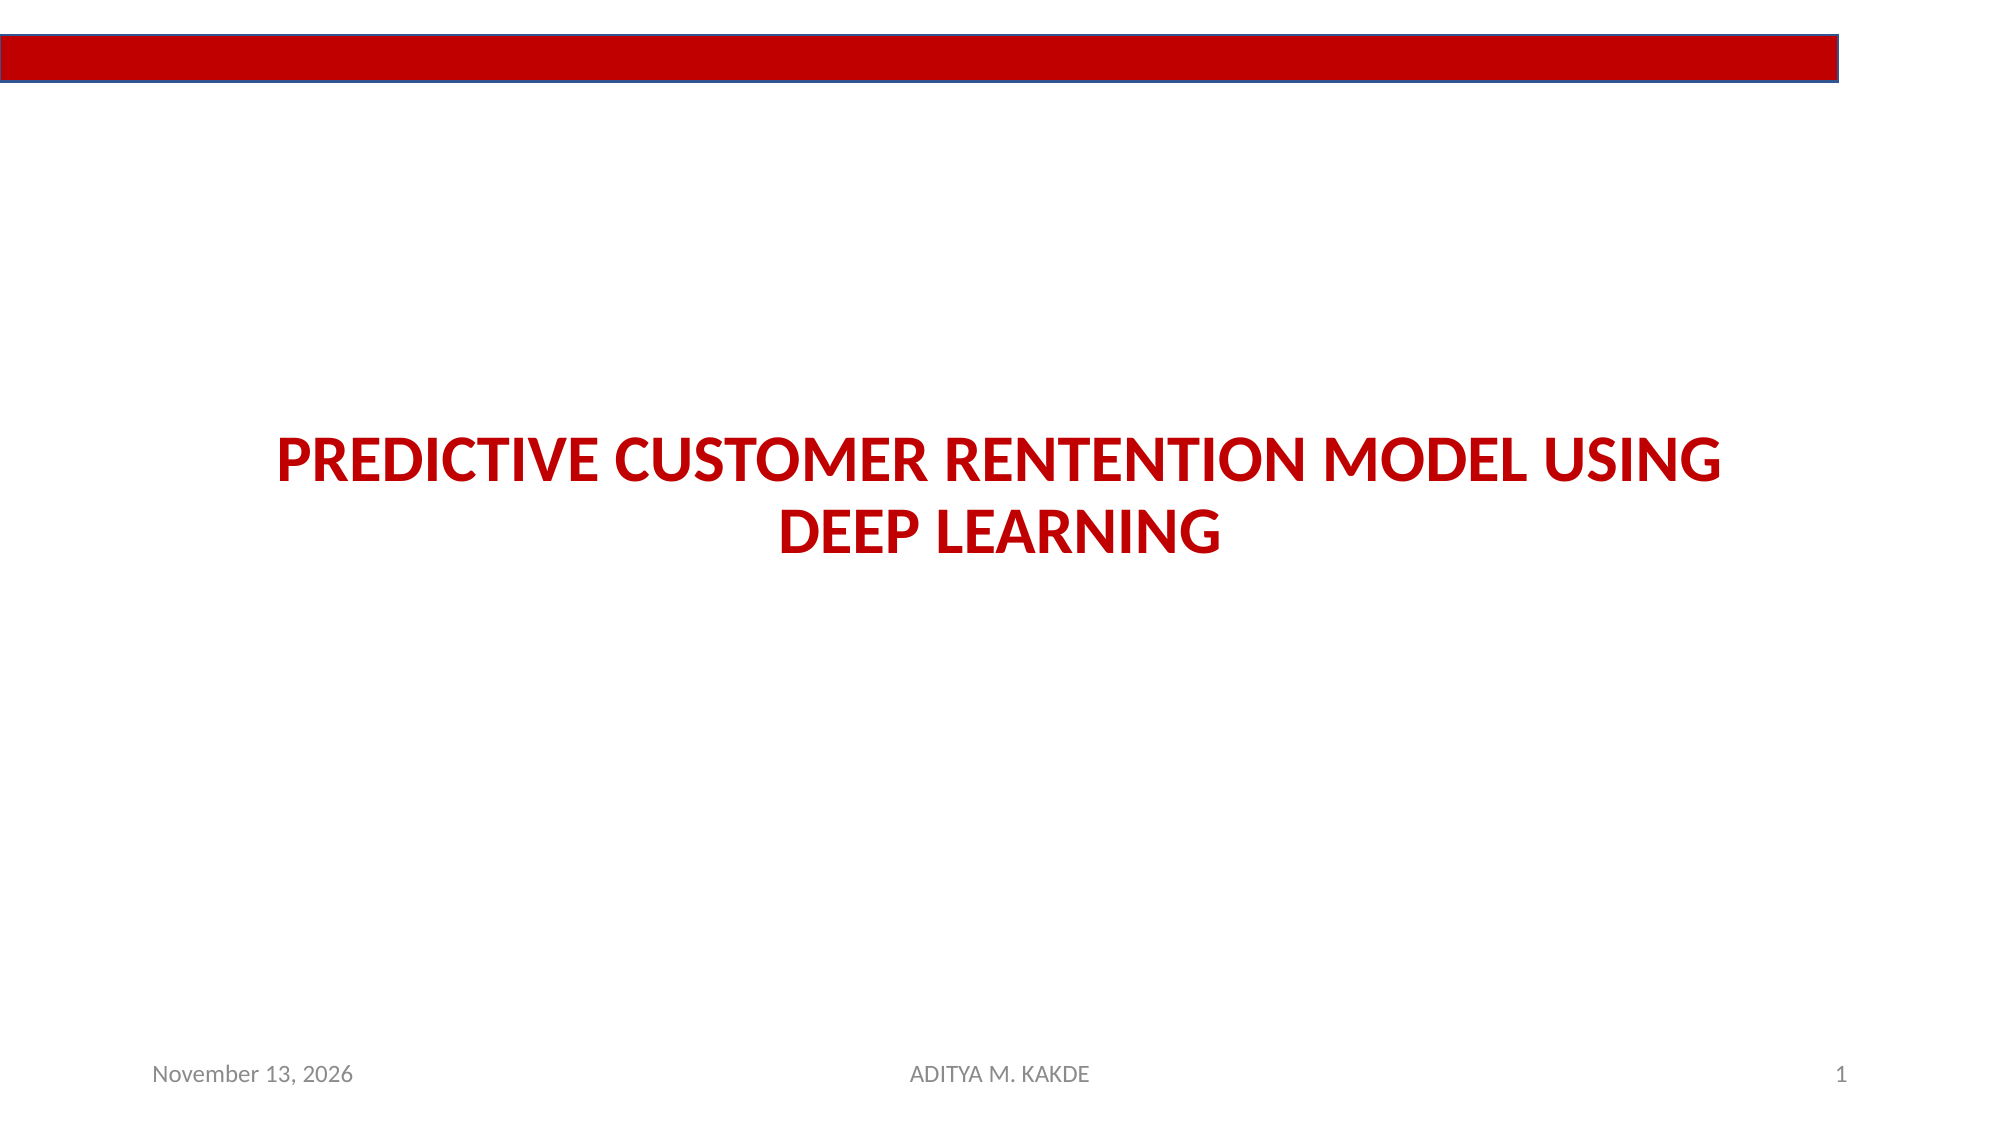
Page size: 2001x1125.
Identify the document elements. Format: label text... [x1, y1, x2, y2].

footer ADITYA M. KAKDE [662, 1042, 1338, 1103]
text_box [0, 34, 1839, 83]
title PREDICTIVE CUSTOMER RENTENTION MODEL USING DEEP LEARNING [249, 184, 1750, 576]
slide_number 1 [1412, 1042, 1863, 1103]
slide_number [137, 1042, 588, 1103]
